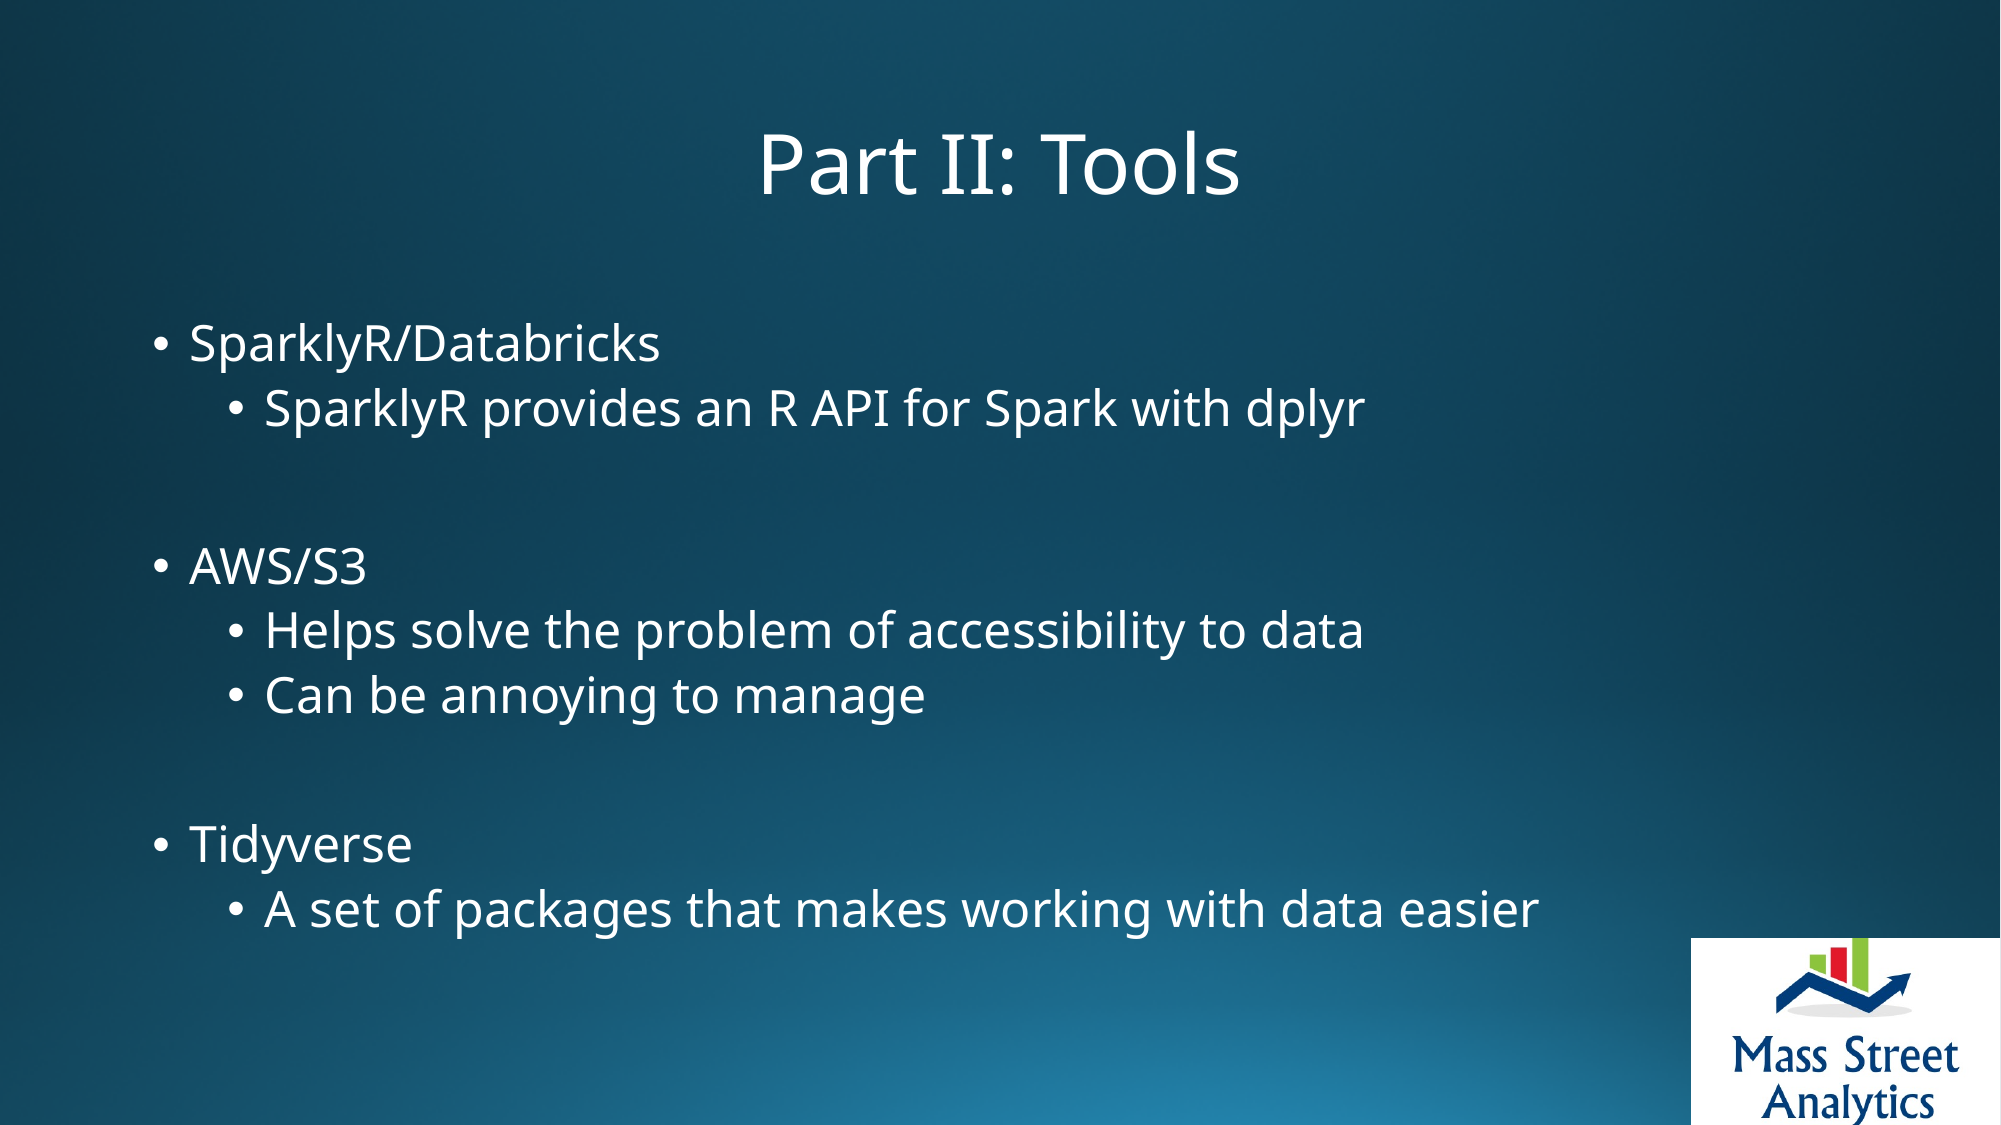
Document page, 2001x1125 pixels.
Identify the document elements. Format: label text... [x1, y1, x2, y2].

picture [0, 0, 2001, 1125]
title Part II: Tools [137, 58, 1863, 276]
list SparklyR/Databricks SparklyR provides an R API for Spark with dplyr AWS/S3 Helps solve the problem of accessibility to data Can be annoying to manage Tidyverse A set of packages that makes working with data easier [137, 250, 1817, 965]
